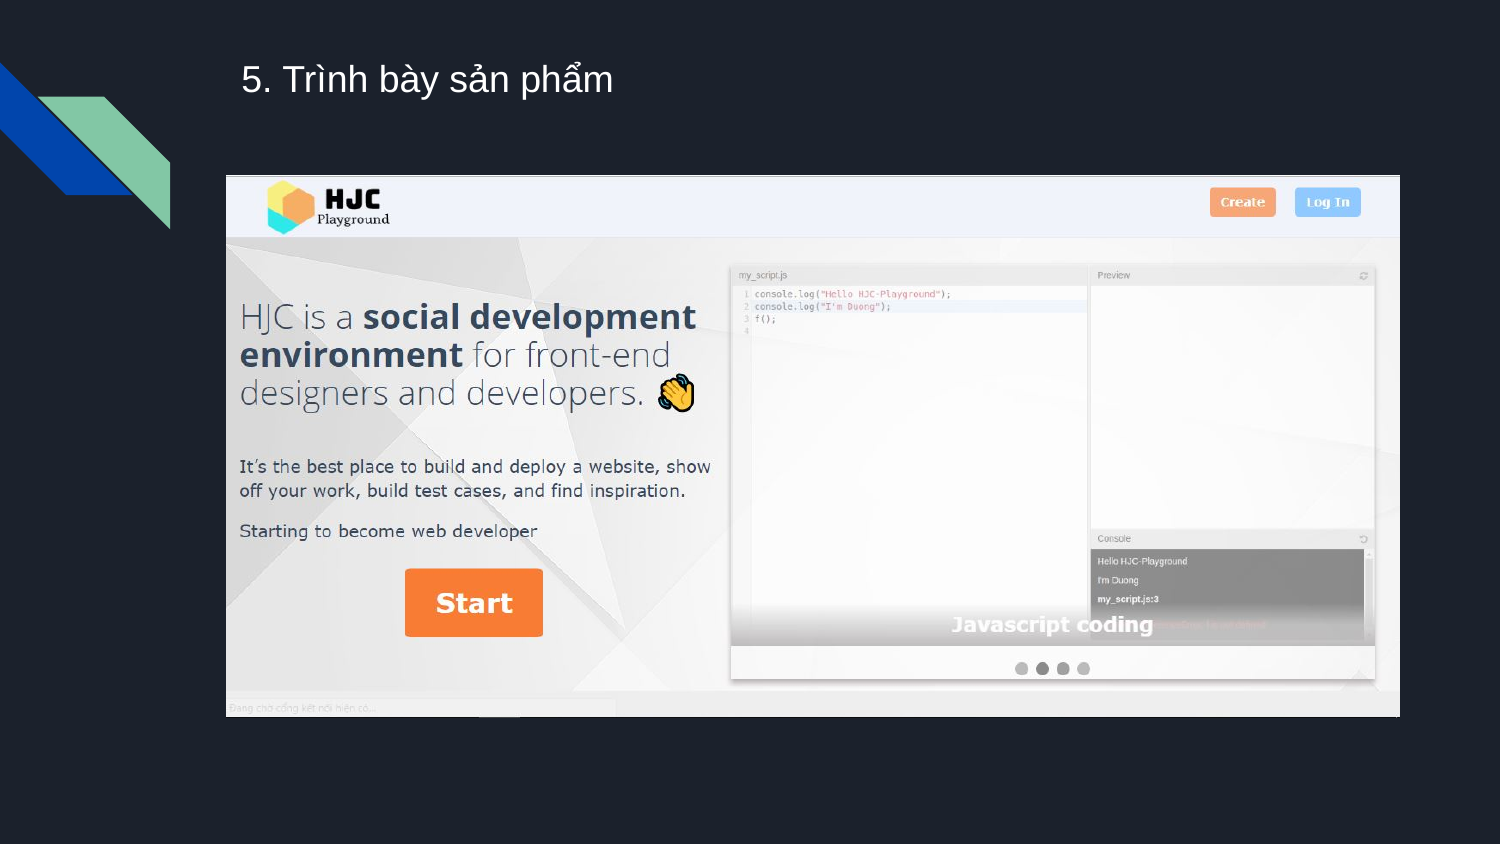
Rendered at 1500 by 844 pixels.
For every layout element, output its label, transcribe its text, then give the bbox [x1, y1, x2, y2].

picture [226, 175, 1400, 718]
text_box 5. Trình bày sản phẩm [226, 39, 1290, 138]
